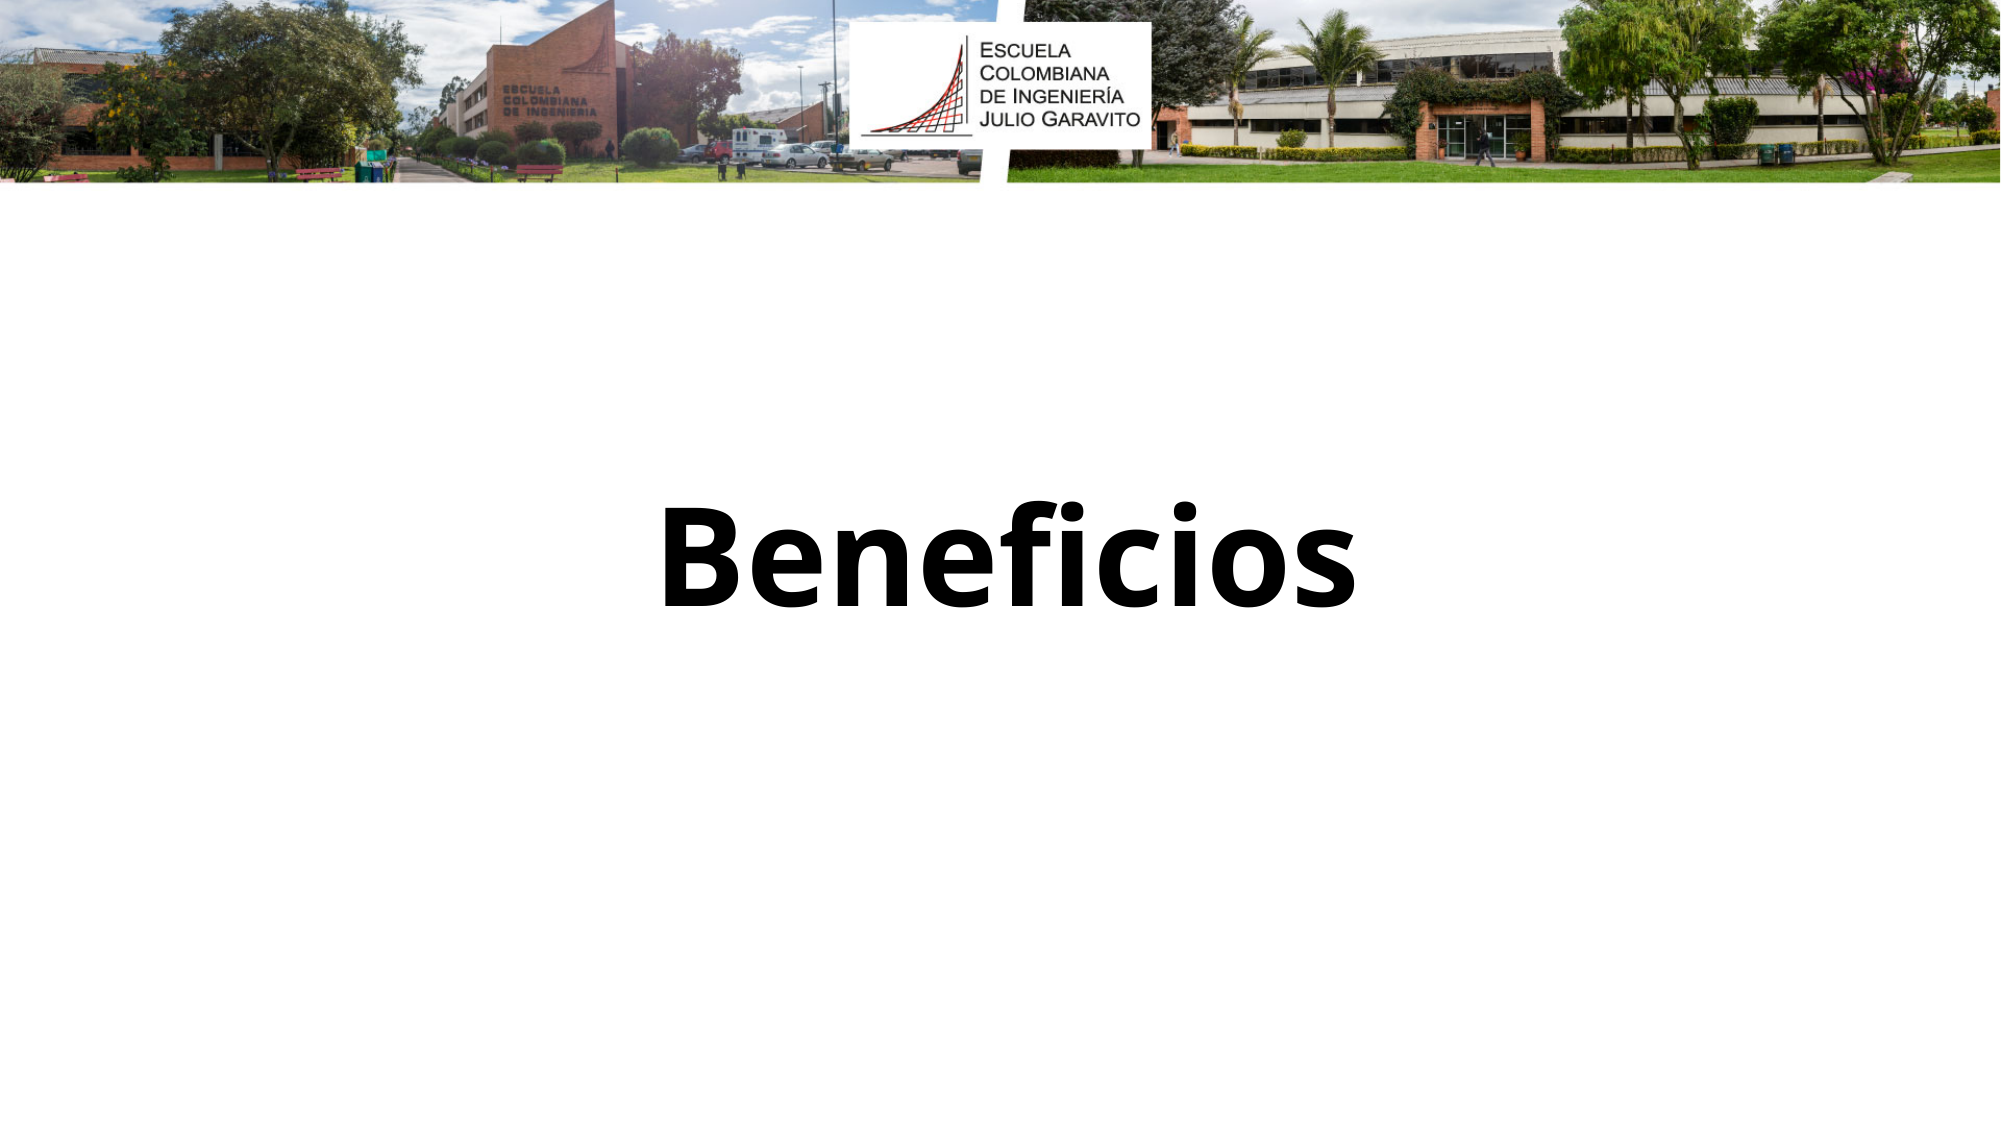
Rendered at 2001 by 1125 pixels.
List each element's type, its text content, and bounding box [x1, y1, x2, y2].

picture [0, 0, 2001, 1125]
title Beneficios [144, 453, 1870, 671]
